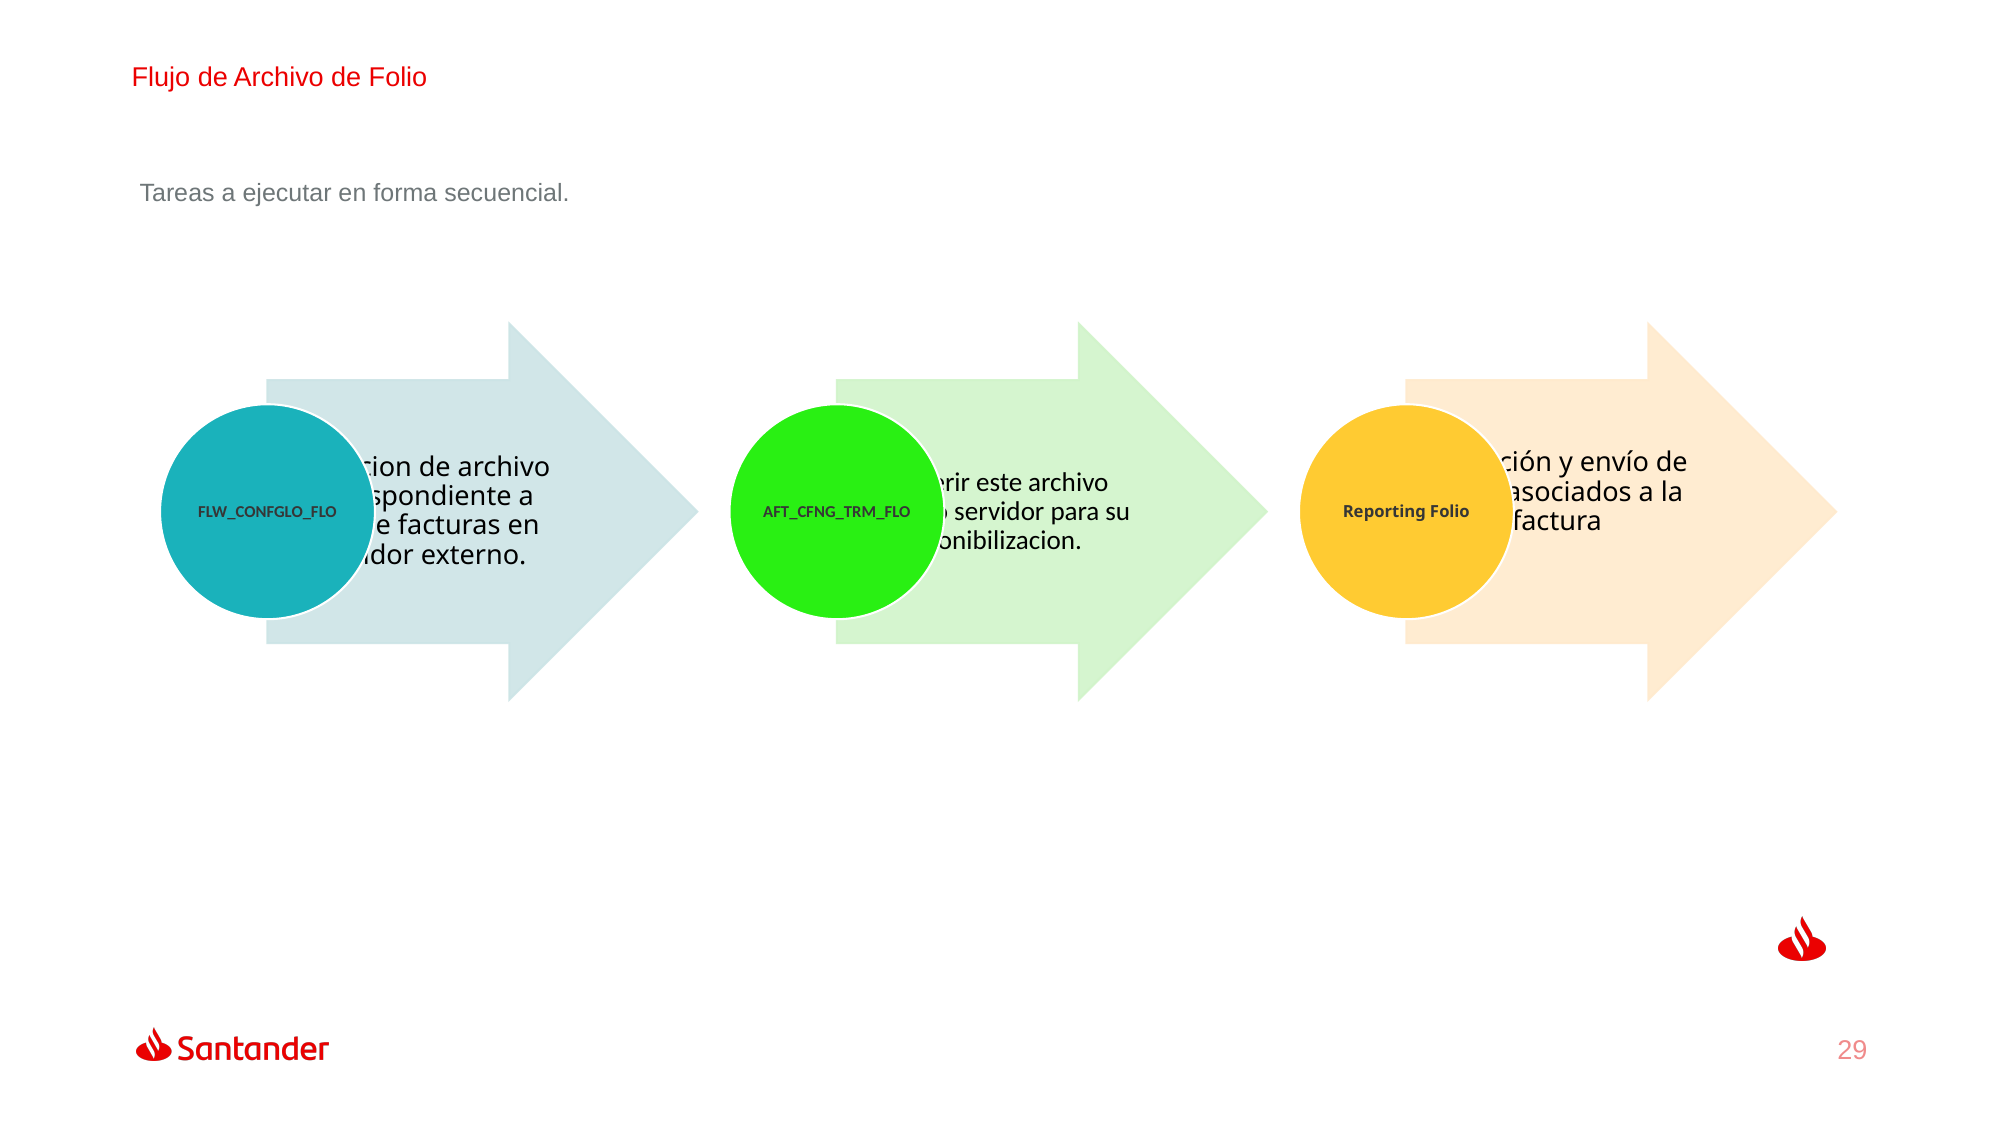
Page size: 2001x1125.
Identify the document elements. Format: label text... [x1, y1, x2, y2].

list Flujo de Archivo de Folio [116, 55, 1882, 106]
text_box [0, 323, 1997, 700]
list Tareas a ejecutar en forma secuencial. [117, 172, 760, 281]
picture [1778, 916, 1826, 961]
slide_number 29 [1432, 1018, 1883, 1079]
picture [136, 1027, 329, 1061]
